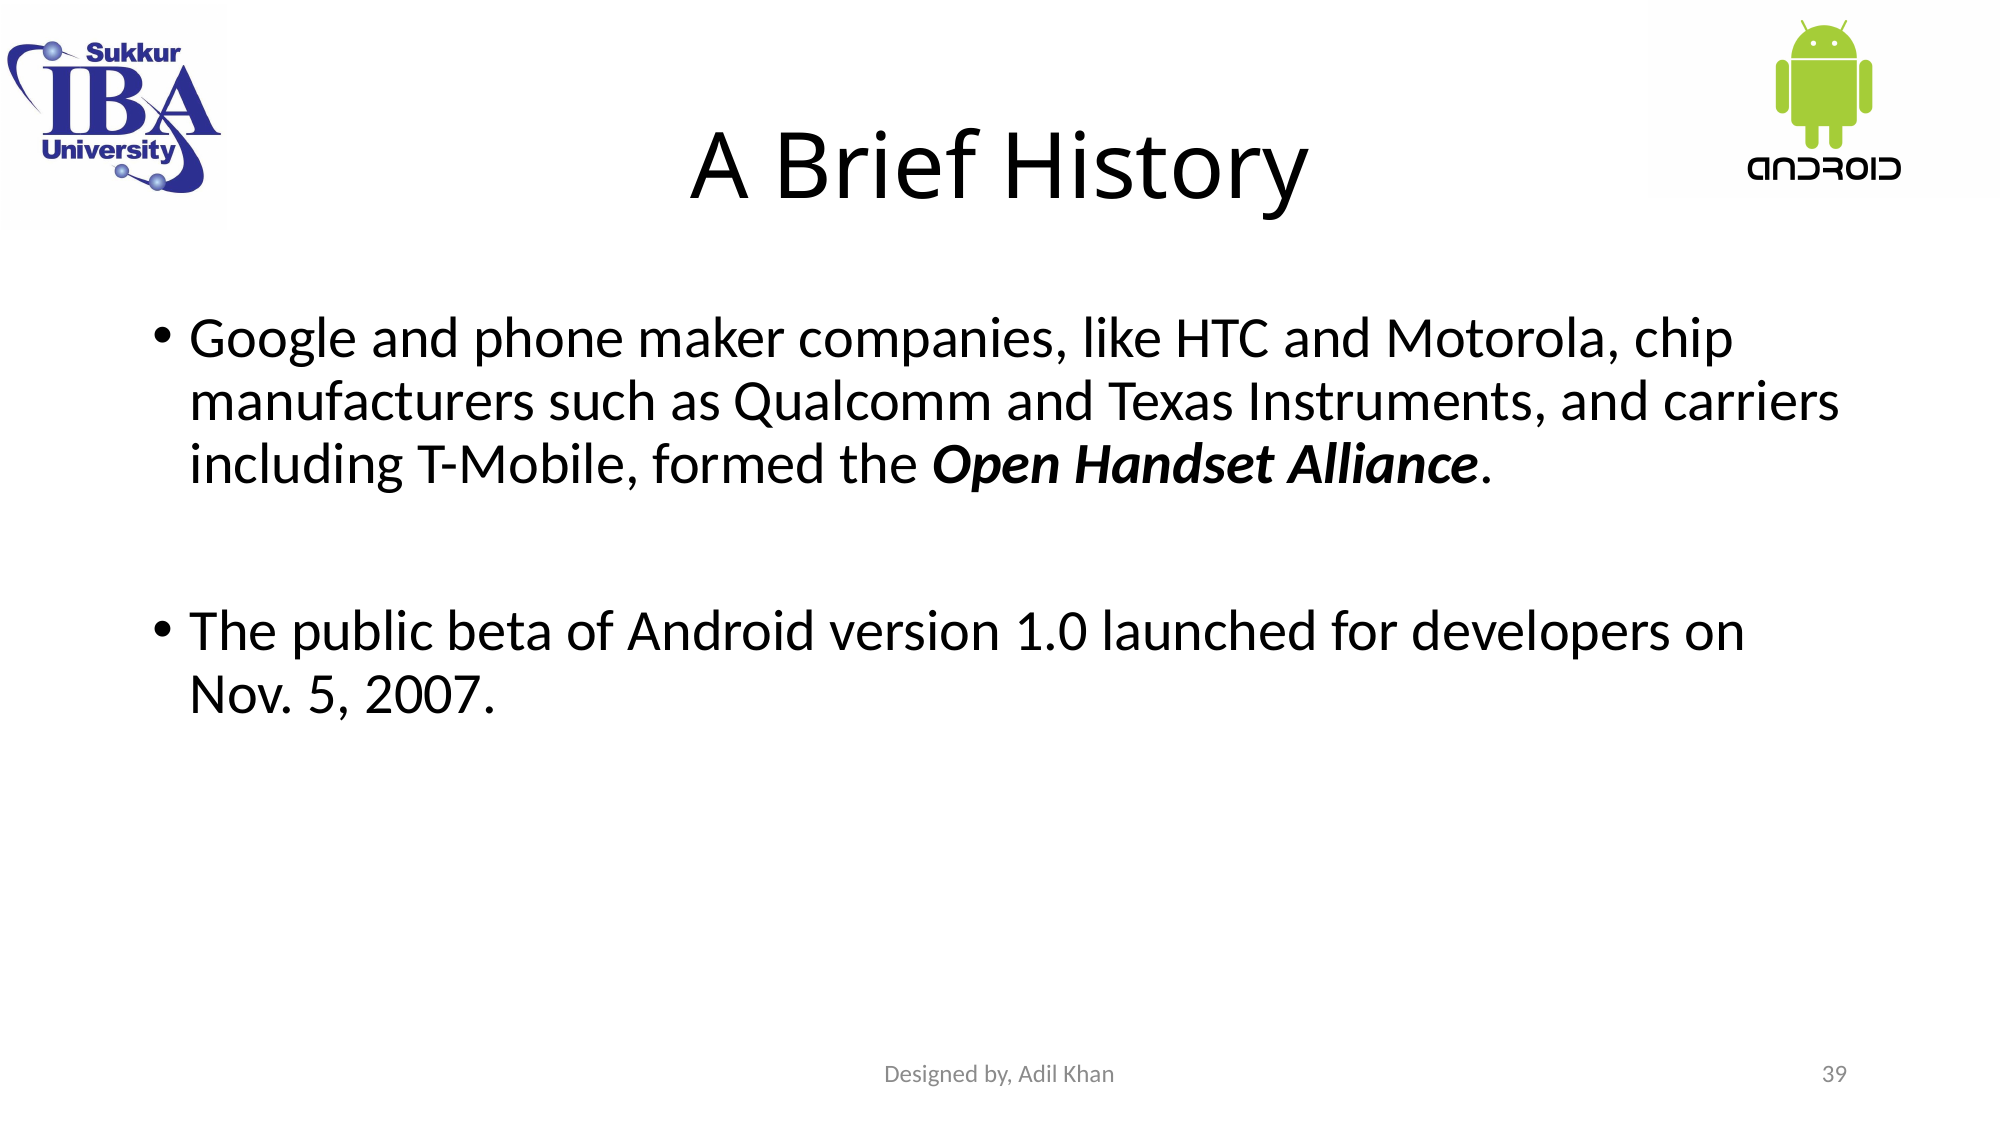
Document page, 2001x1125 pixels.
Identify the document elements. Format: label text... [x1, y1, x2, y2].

list Google and phone maker companies, like HTC and Motorola, chip manufacturers such as Qualcomm and Texas Instruments, and carriers including T-Mobile, formed the Open Handset Alliance. The public beta of Android version 1.0 launched for developers on Nov. 5, 2007. [137, 299, 1863, 1014]
picture [1, 4, 227, 230]
picture [1648, 0, 2000, 198]
title A Brief History [137, 59, 1863, 278]
footer Designed by, Adil Khan [662, 1042, 1338, 1103]
slide_number 39 [1412, 1042, 1863, 1103]
